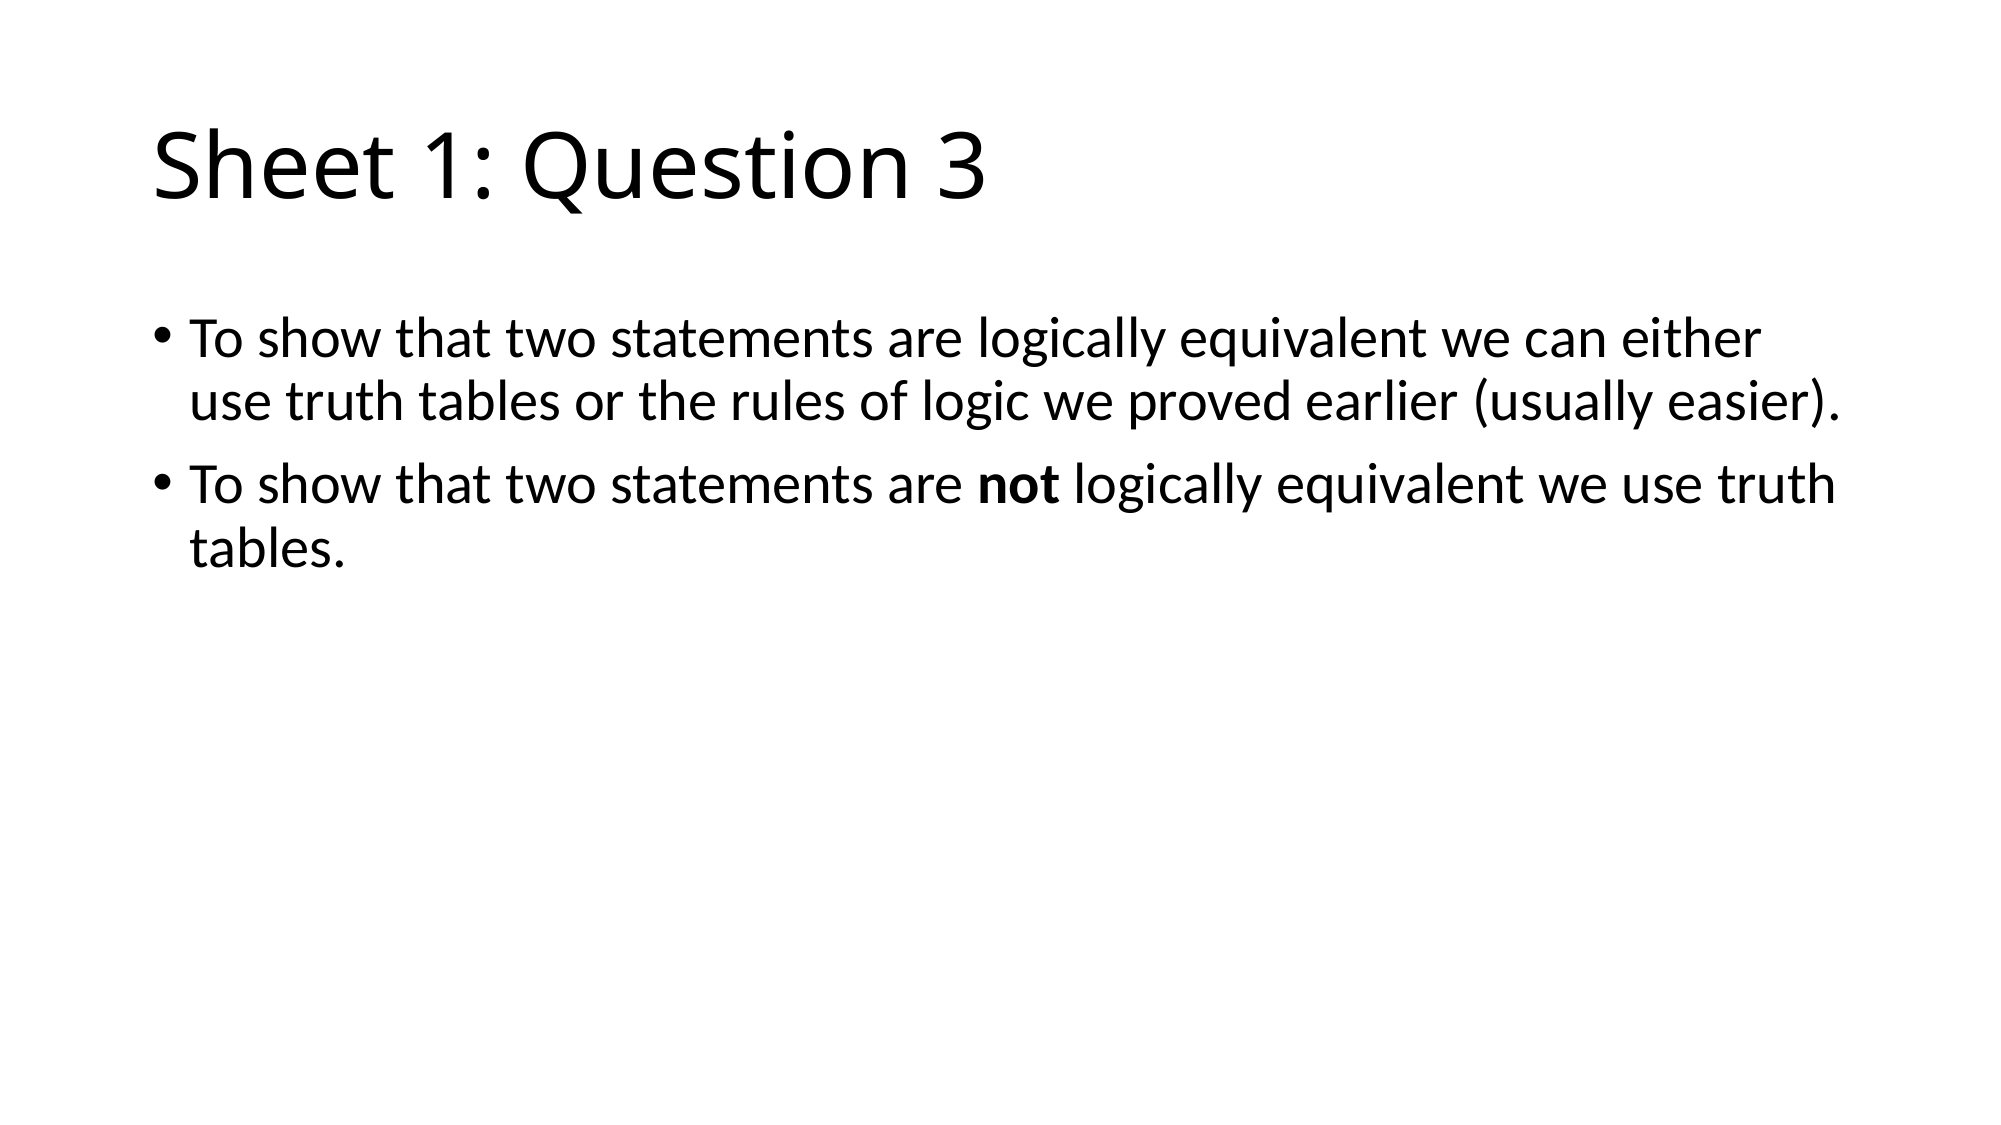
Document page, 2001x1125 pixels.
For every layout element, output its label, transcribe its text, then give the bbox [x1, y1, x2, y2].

title Sheet 1: Question 3 [137, 59, 1863, 278]
list To show that two statements are logically equivalent we can either use truth tables or the rules of logic we proved earlier (usually easier). To show that two statements are not logically equivalent we use truth tables. [137, 299, 1863, 1014]
